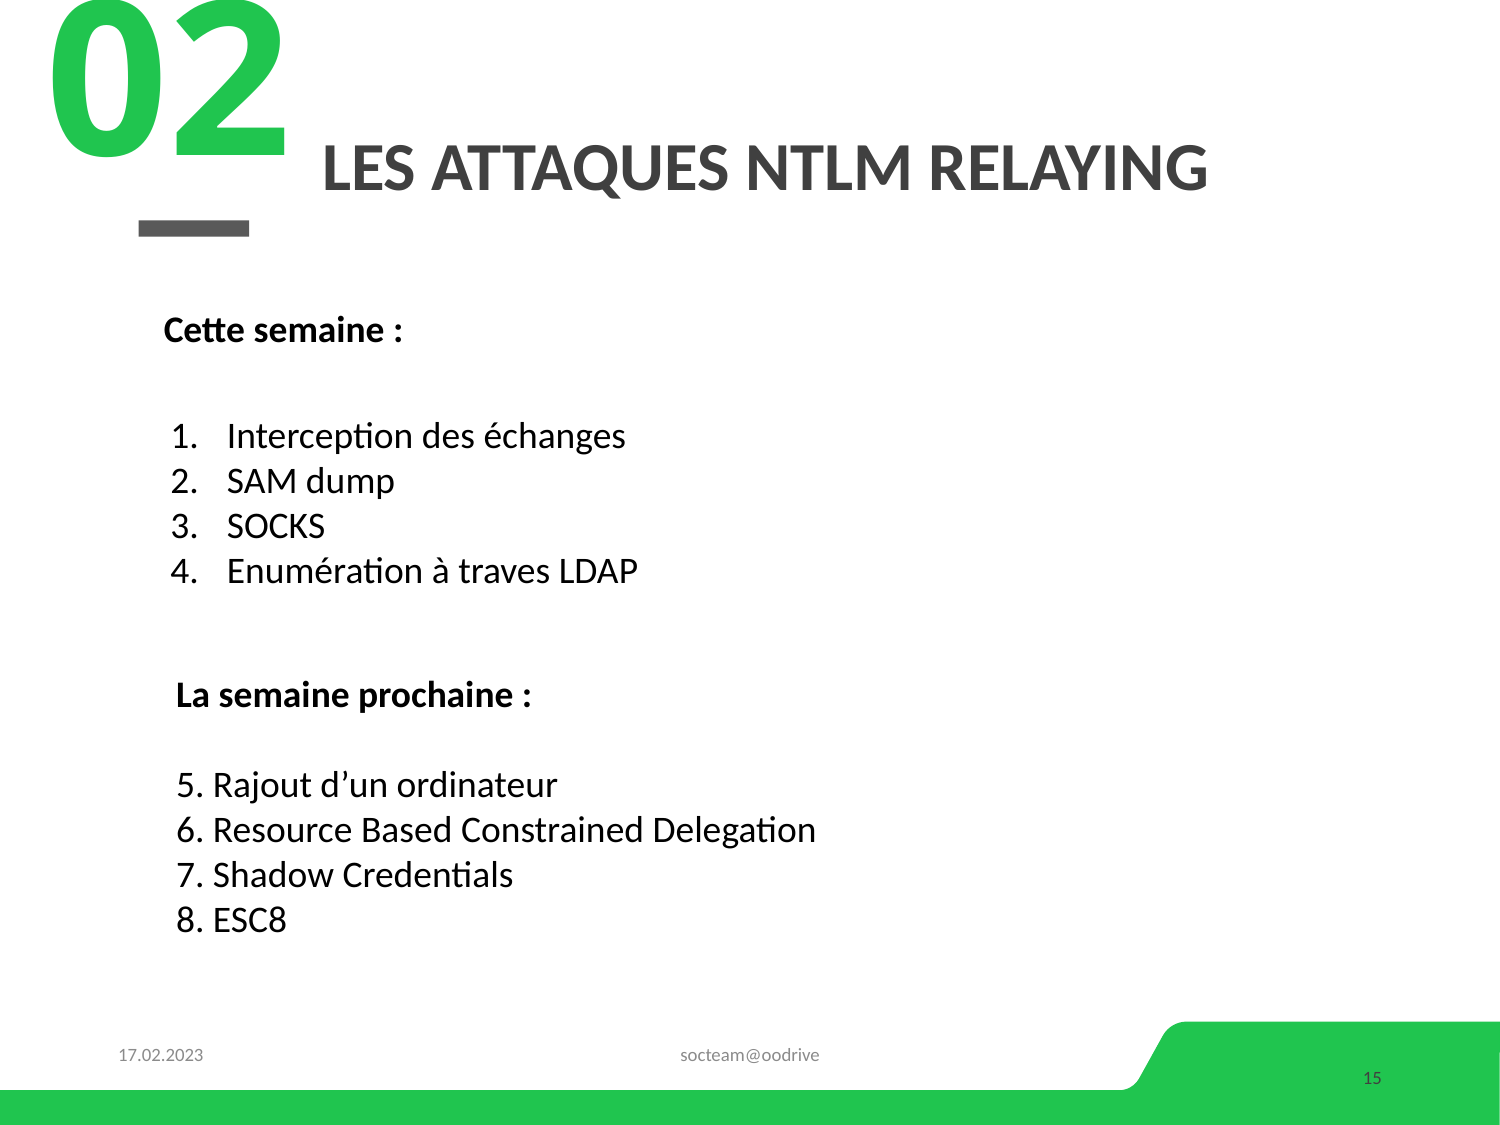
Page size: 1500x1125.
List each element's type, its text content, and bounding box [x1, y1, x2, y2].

title Les Attaques NTLM relaying [307, 59, 1397, 278]
slide_number 15 [1059, 1047, 1397, 1108]
text_box Cette semaine : [149, 297, 419, 403]
footer socteam@oodrive [496, 1023, 1004, 1084]
list 02 [0, 0, 307, 213]
text_box Interception des échanges SAM dump SOCKS Enumération à traves LDAP [155, 403, 654, 599]
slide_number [103, 1023, 441, 1084]
text_box La semaine prochaine : 5. Rajout d’un ordinateur 6. Resource Based Constrained Delegation 7. Shadow Credentials 8. ESC8 [161, 662, 833, 1037]
